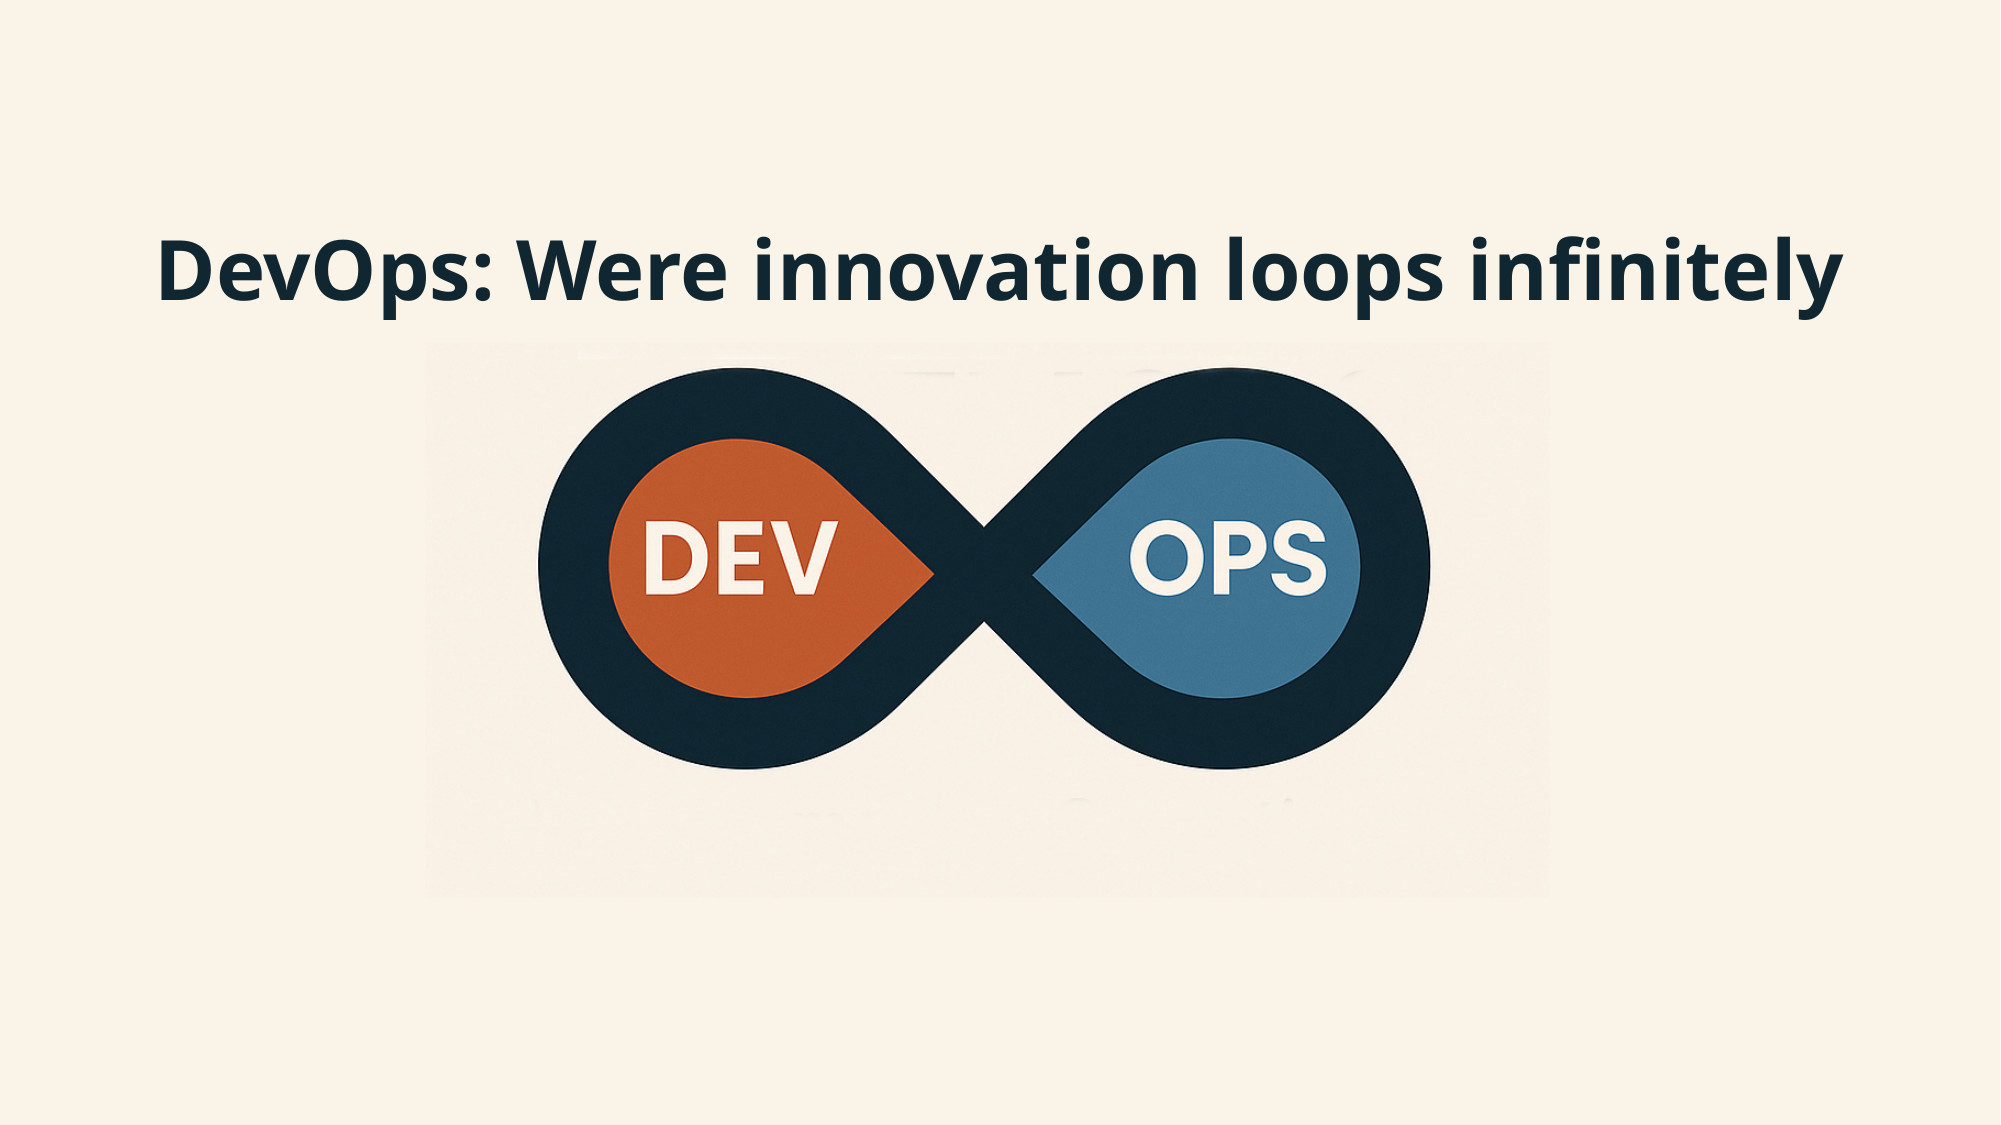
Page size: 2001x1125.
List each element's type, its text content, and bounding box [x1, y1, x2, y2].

picture [424, 342, 1551, 898]
text_box DevOps: Were innovation loops infinitely [62, 209, 1938, 439]
